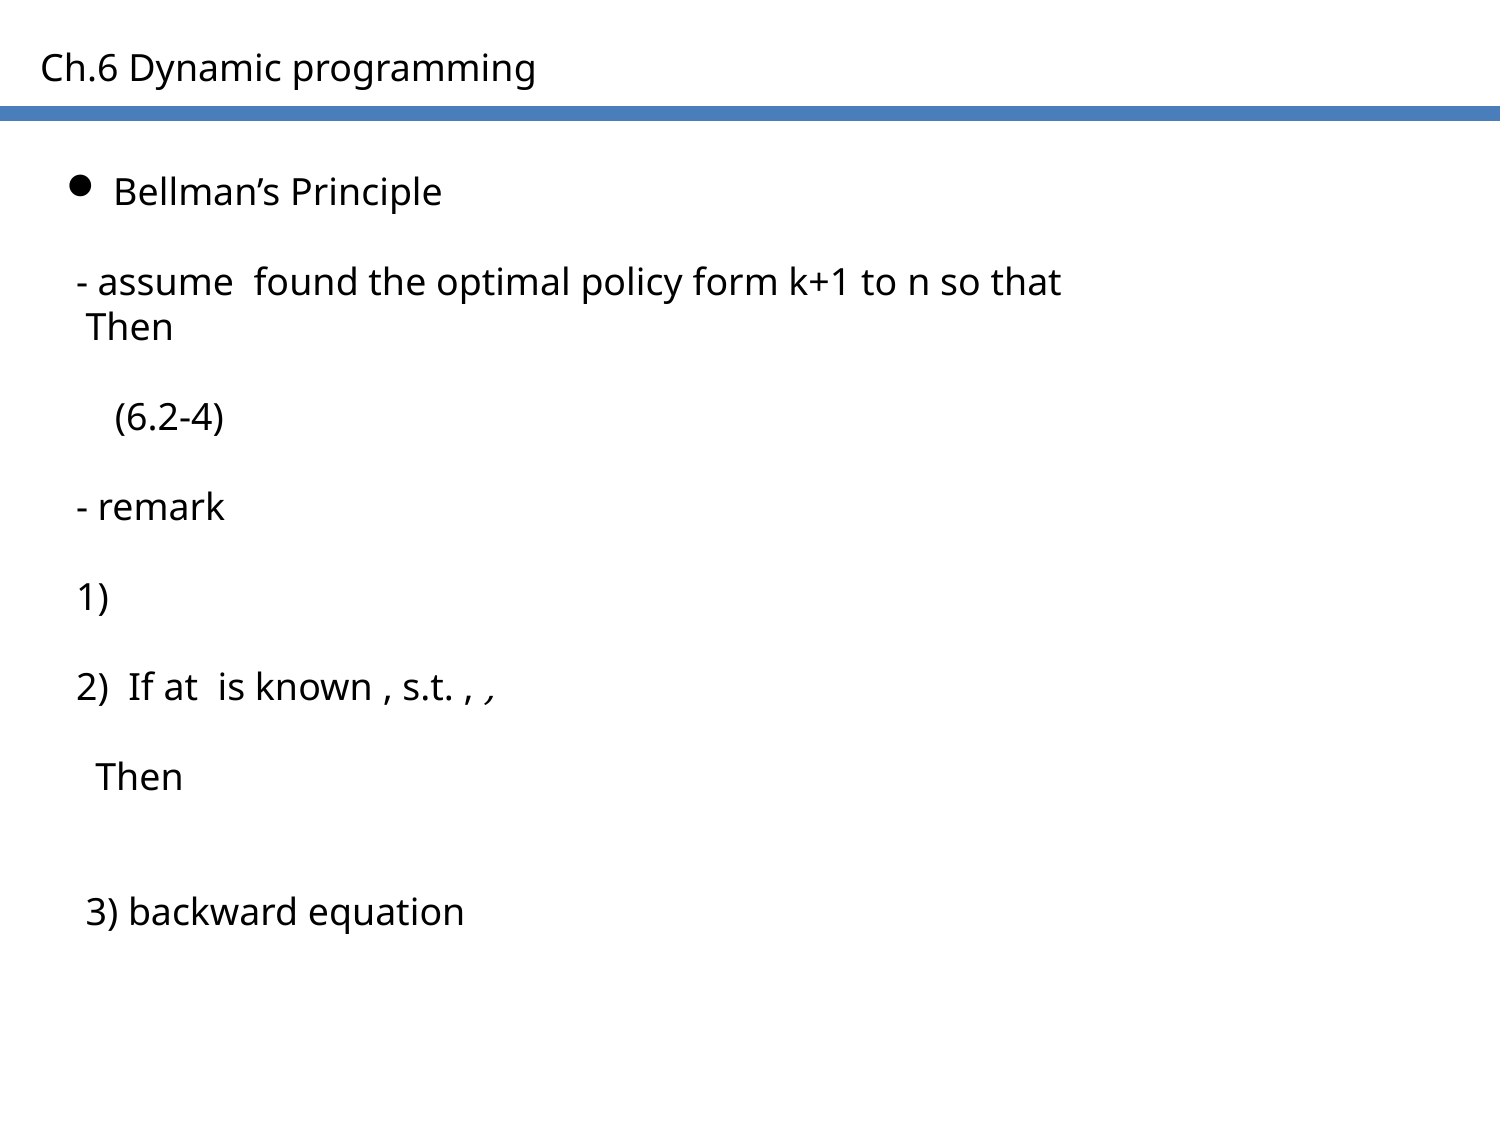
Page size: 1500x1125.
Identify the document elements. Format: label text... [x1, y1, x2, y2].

text_box Ch.6 Dynamic programming [25, 36, 562, 97]
